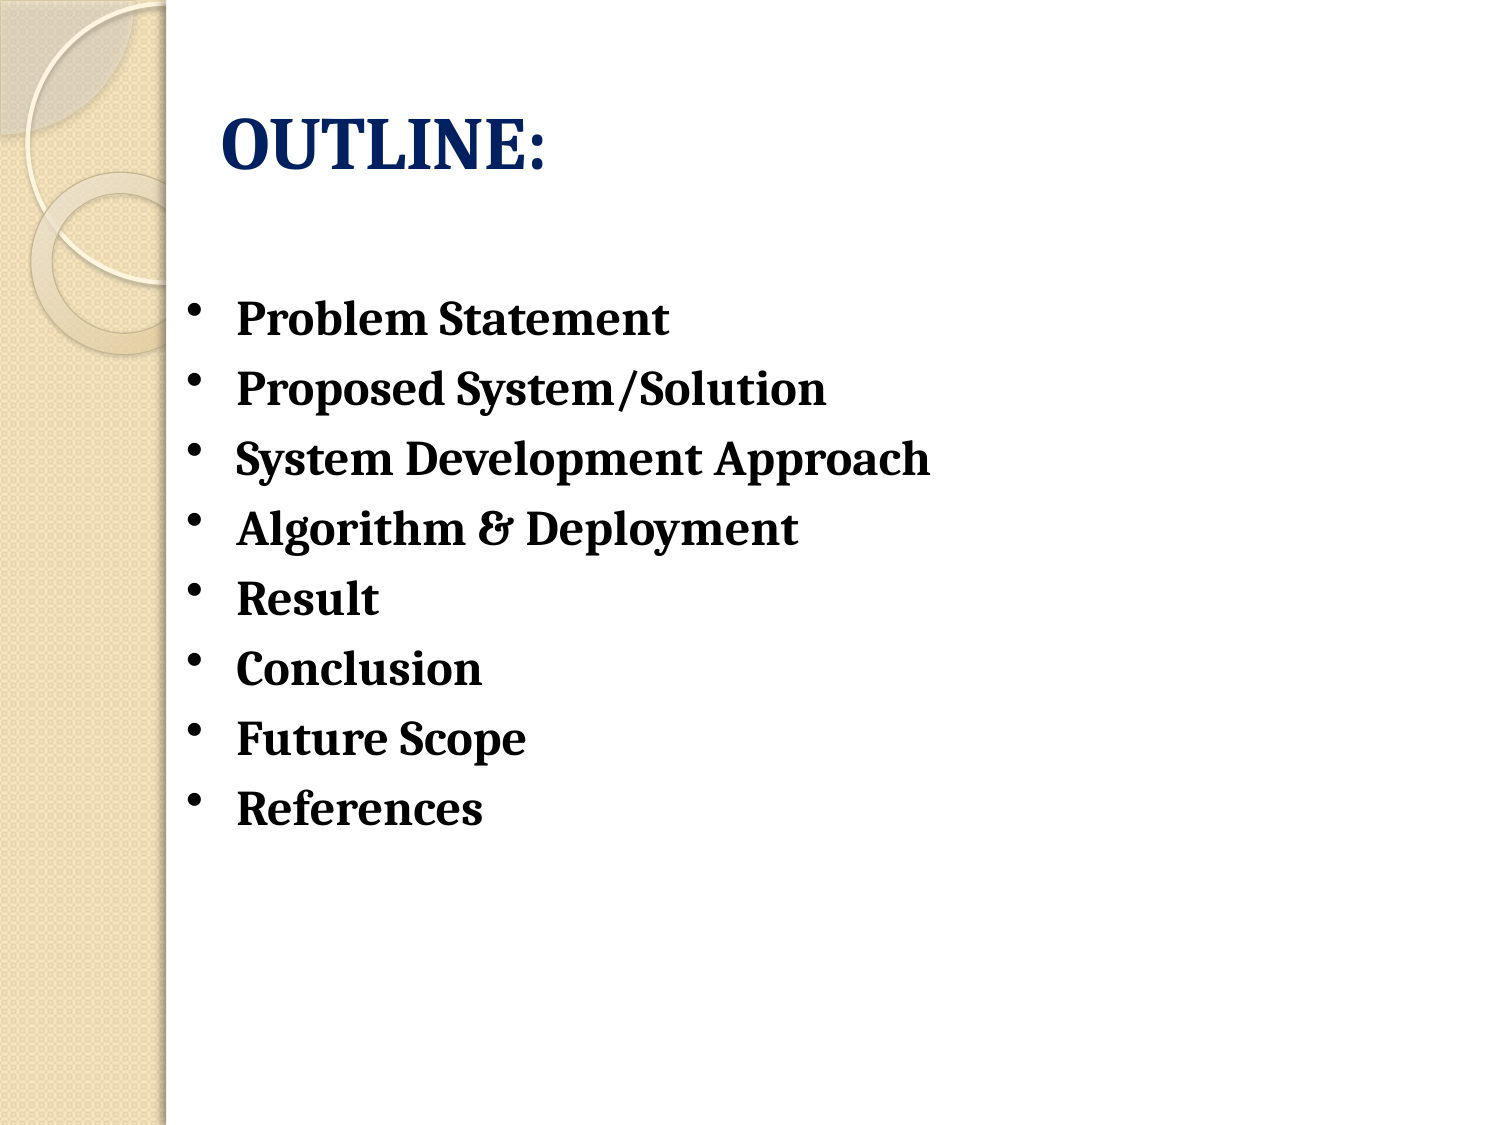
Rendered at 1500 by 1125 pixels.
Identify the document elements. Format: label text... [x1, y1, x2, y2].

text_box OUTLINE: [206, 30, 656, 208]
text_box Problem Statement Proposed System/Solution System Development Approach Algorithm & Deployment Result Conclusion Future Scope References [171, 208, 1341, 1068]
